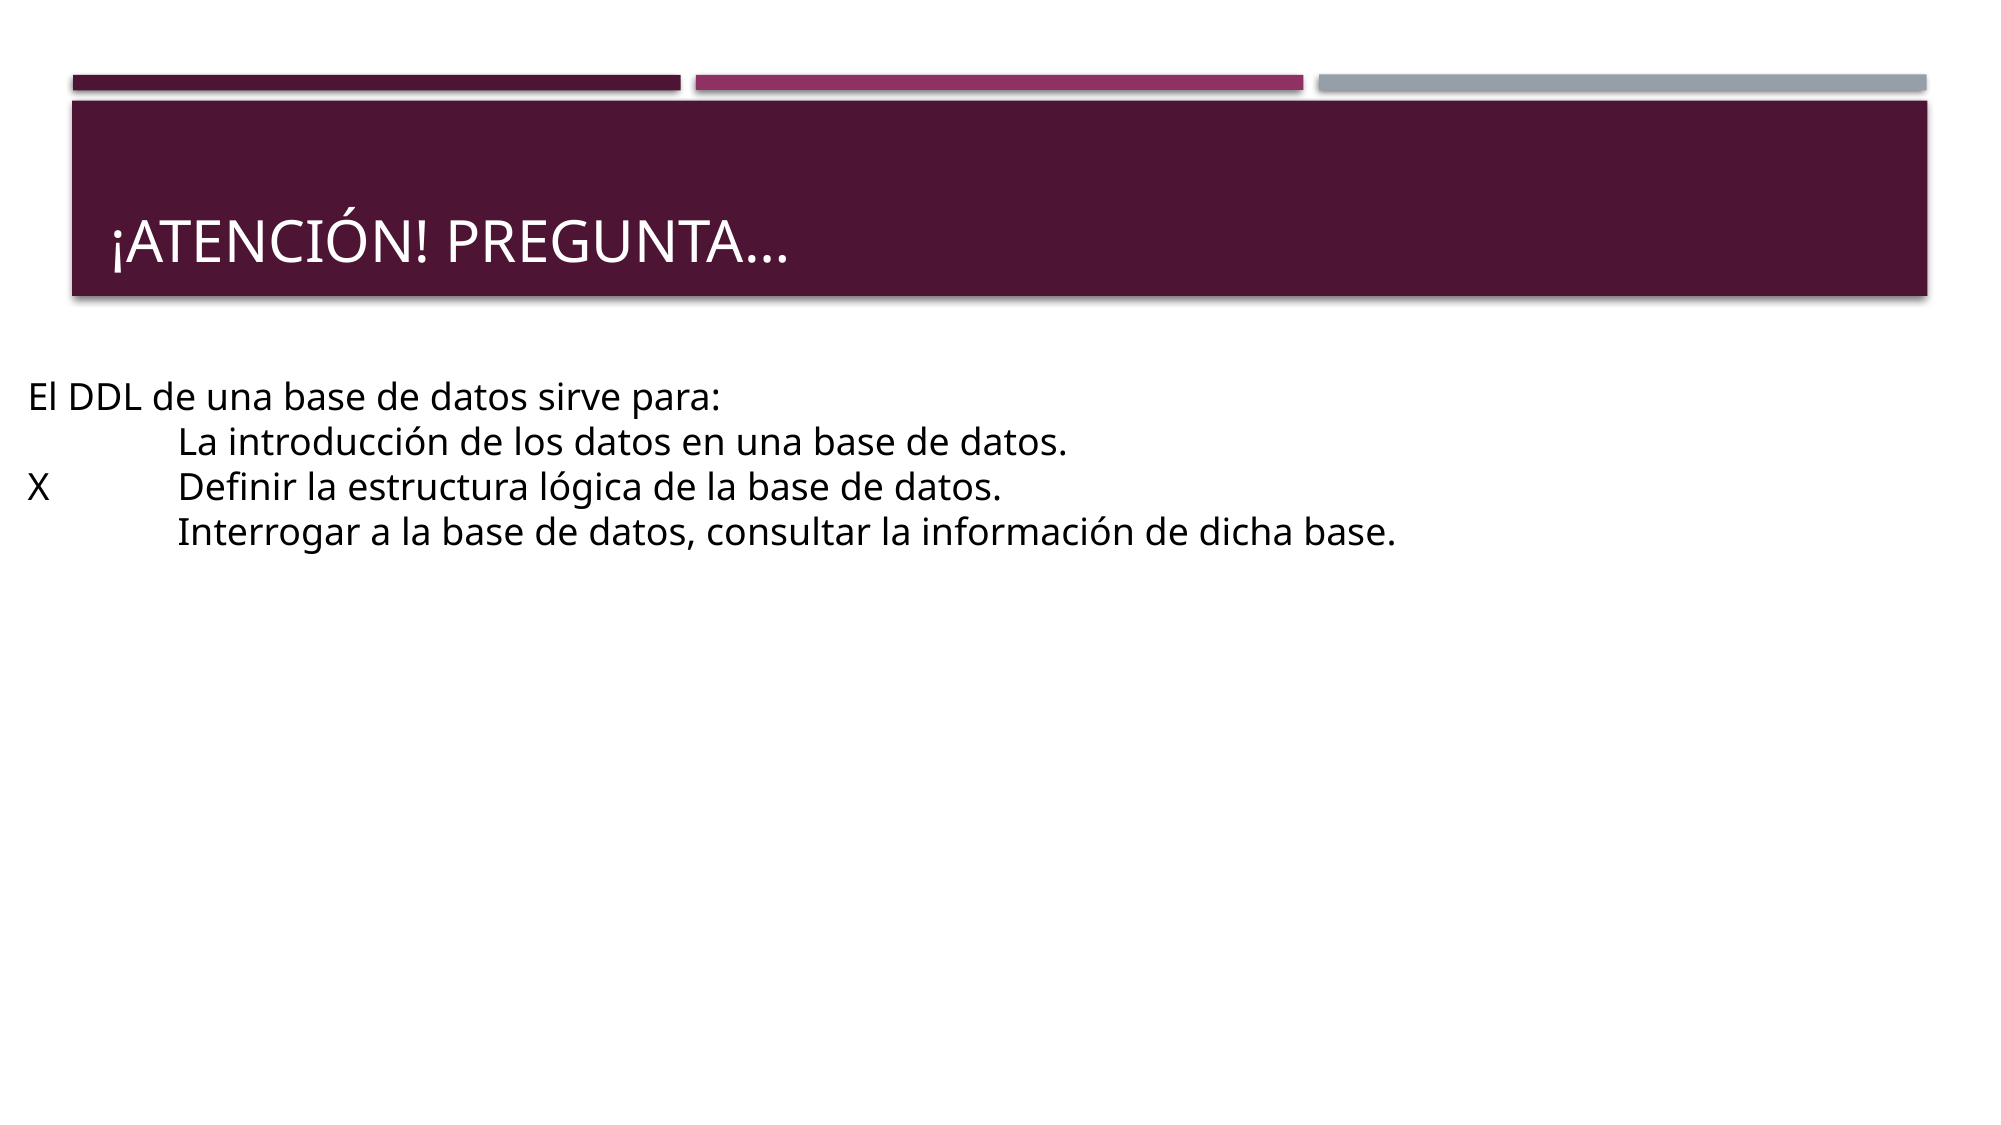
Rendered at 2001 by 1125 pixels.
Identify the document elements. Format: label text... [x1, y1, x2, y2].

text_box El DDL de una base de datos sirve para: La introducción de los datos en una base de datos. X Definir la estructura lógica de la base de datos. Interrogar a la base de datos, consultar la información de dicha base. [12, 365, 1413, 561]
title ¡atención! Pregunta… [95, 115, 1905, 282]
